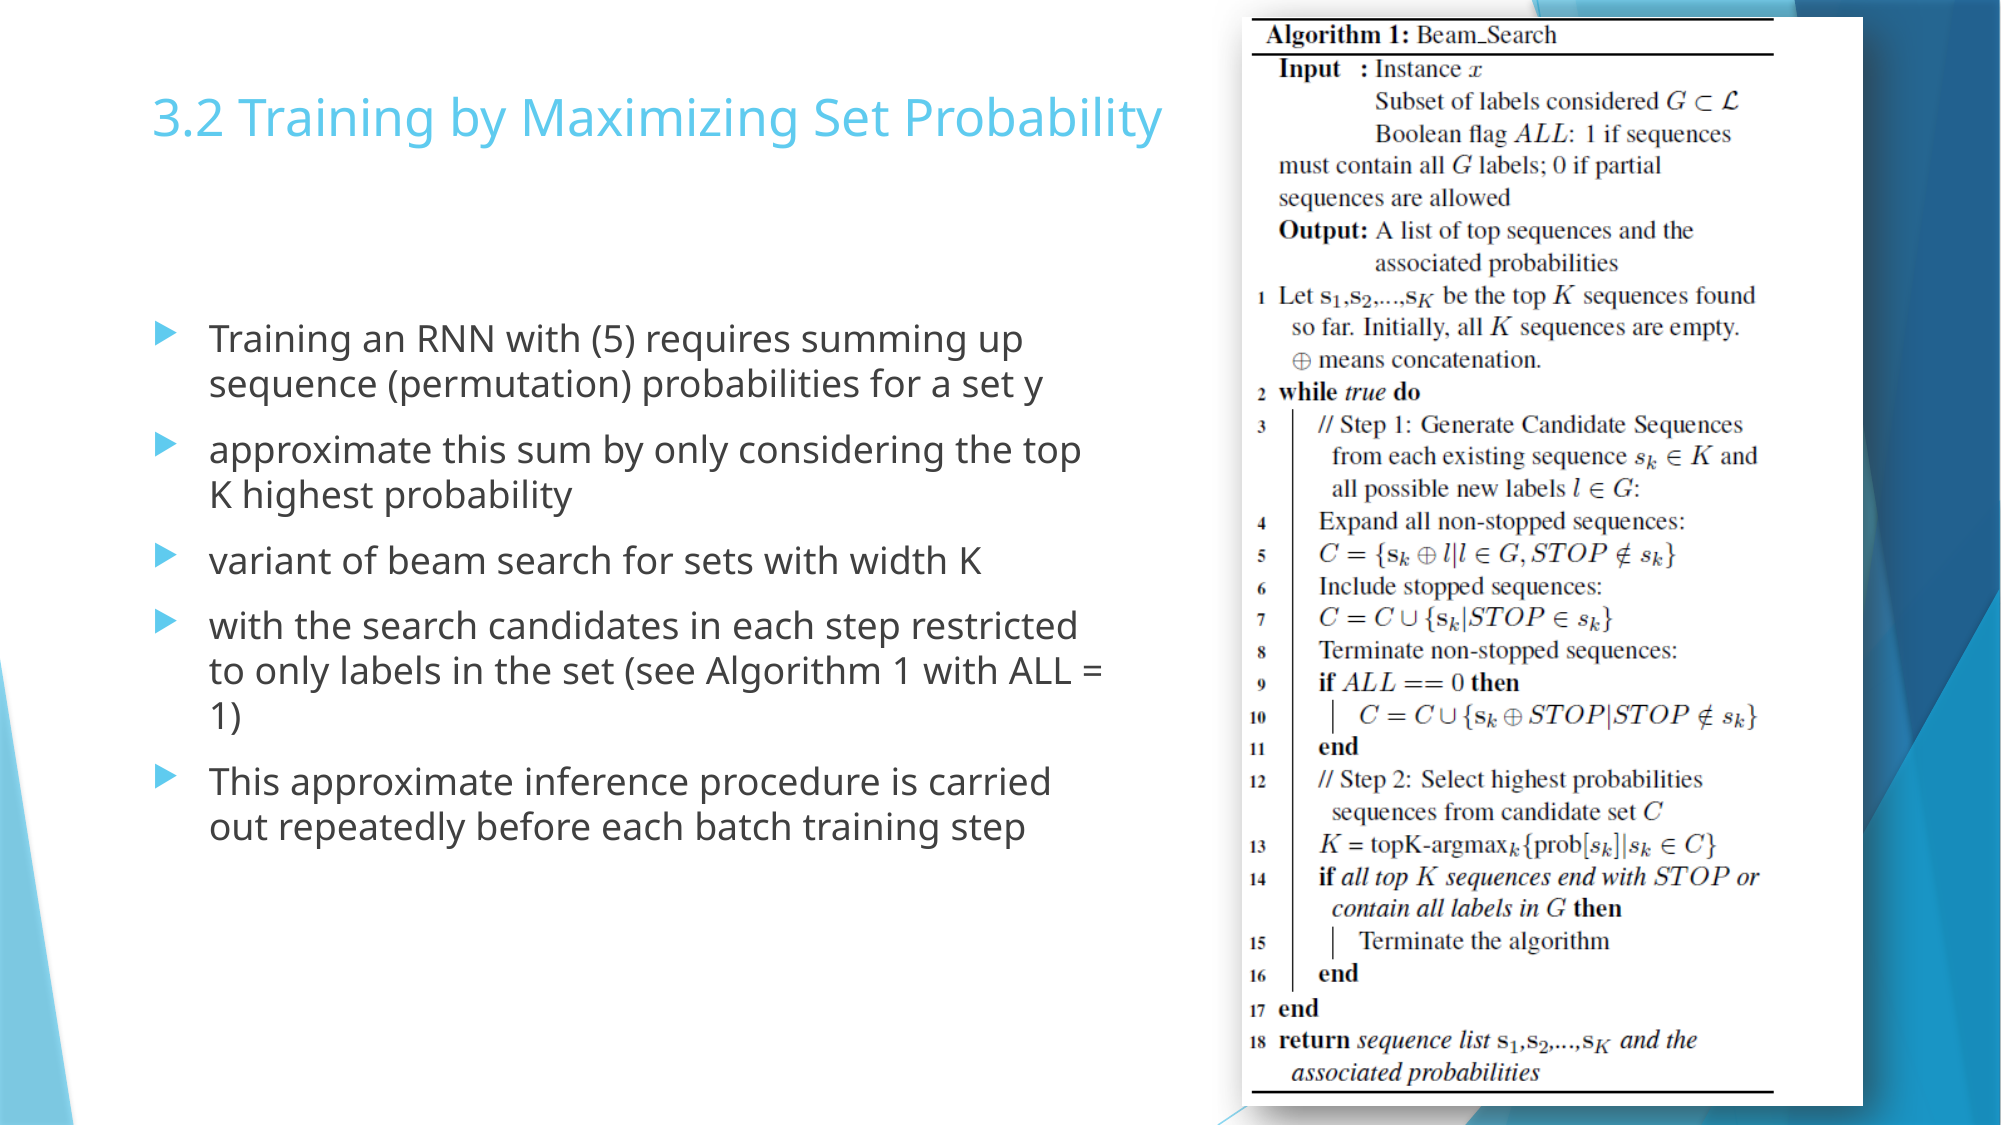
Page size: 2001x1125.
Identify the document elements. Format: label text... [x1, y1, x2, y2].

list Training an RNN with (5) requires summing up sequence (permutation) probabilities for a set y approximate this sum by only considering the top K highest probability variant of beam search for sets with width K with the search candidates in each step restricted to only labels in the set (see Algorithm 1 with ALL = 1) This approximate inference procedure is carried out repeatedly before each batch training step [137, 307, 1130, 1091]
picture [1241, 16, 1863, 1107]
title 3.2 Training by Maximizing Set Probability [137, 77, 1209, 203]
